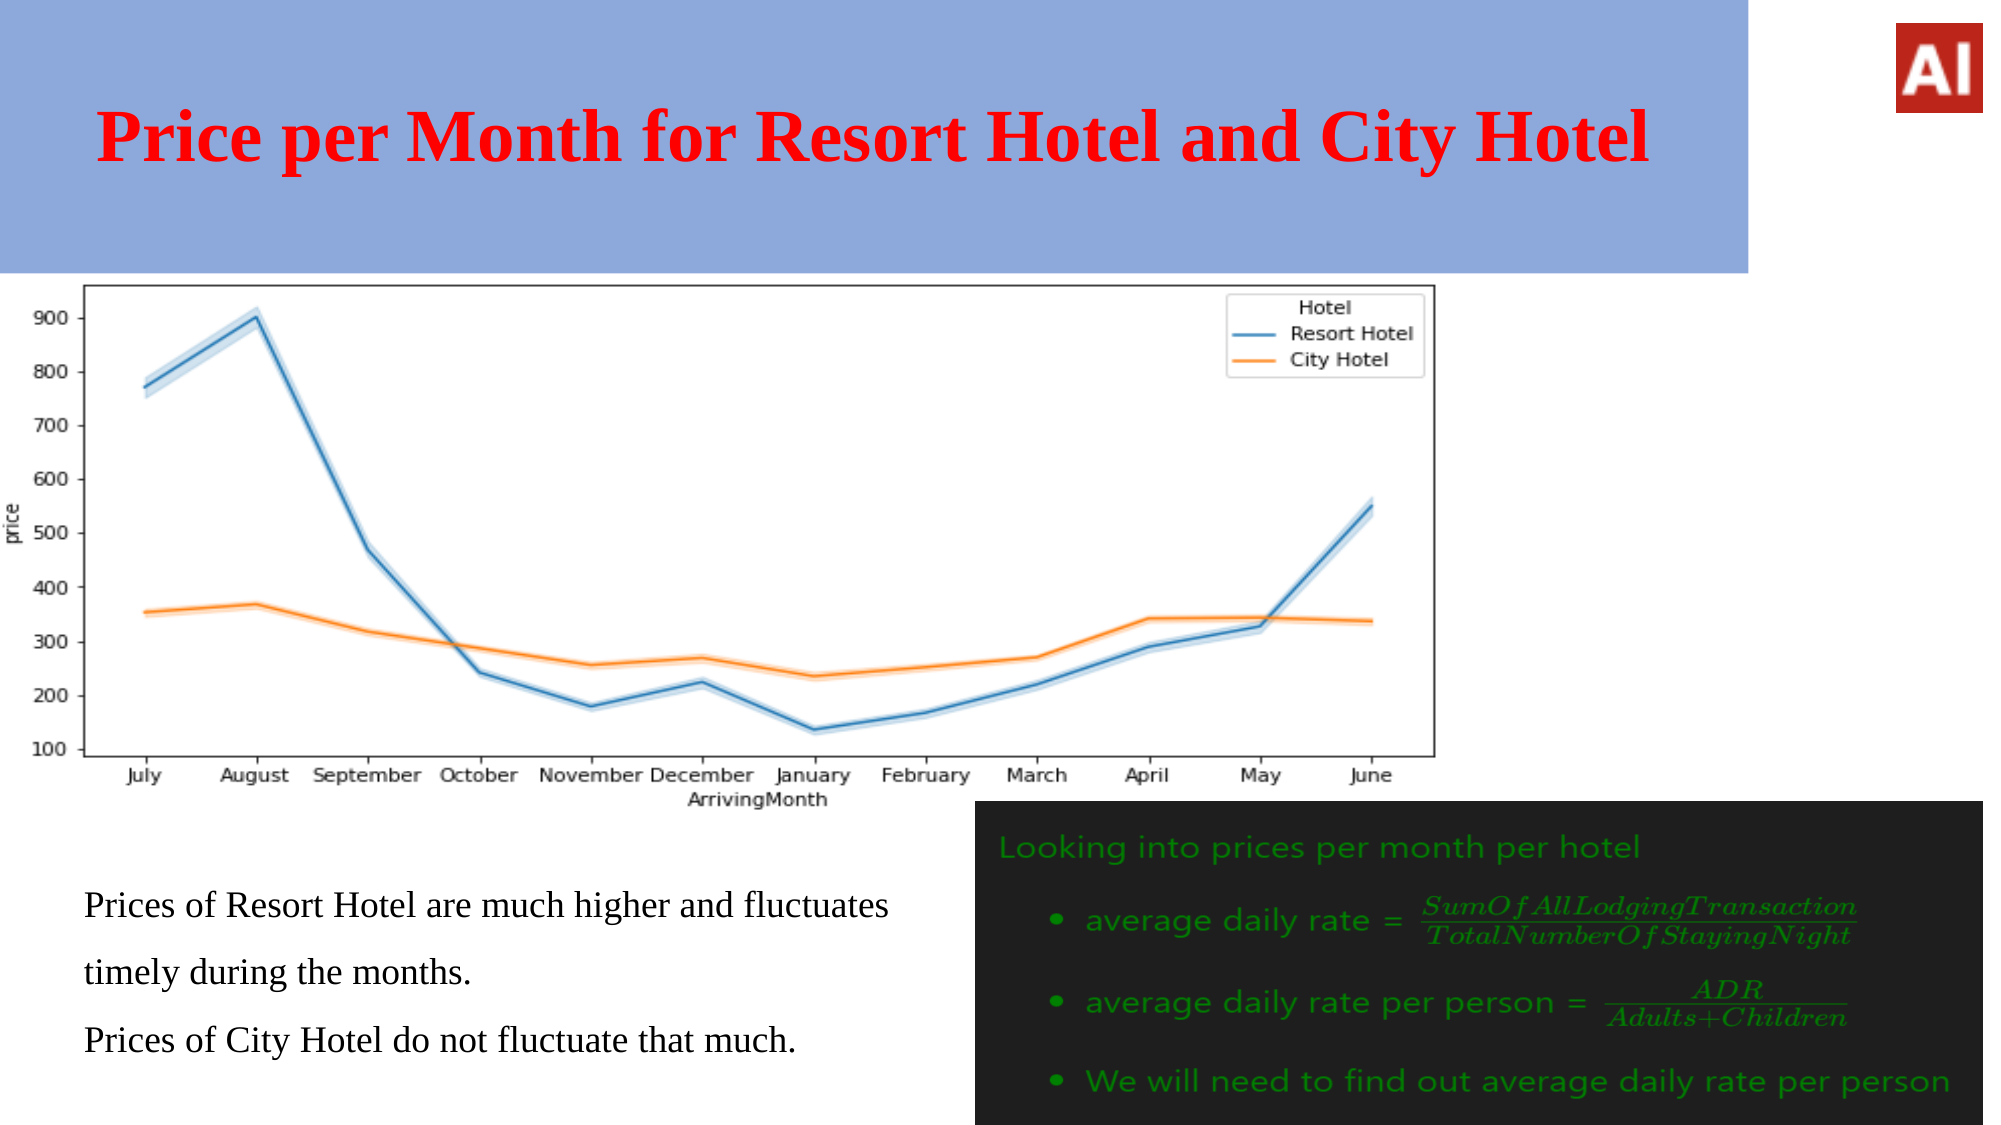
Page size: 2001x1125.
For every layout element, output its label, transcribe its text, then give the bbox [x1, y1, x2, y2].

picture [1895, 23, 1983, 113]
text_box Price per Month for Resort Hotel and City Hotel [0, 0, 1749, 274]
text_box Prices of Resort Hotel are much higher and fluctuates timely during the months. Prices of City Hotel do not fluctuate that much. [69, 850, 953, 1068]
picture [0, 273, 1983, 1125]
